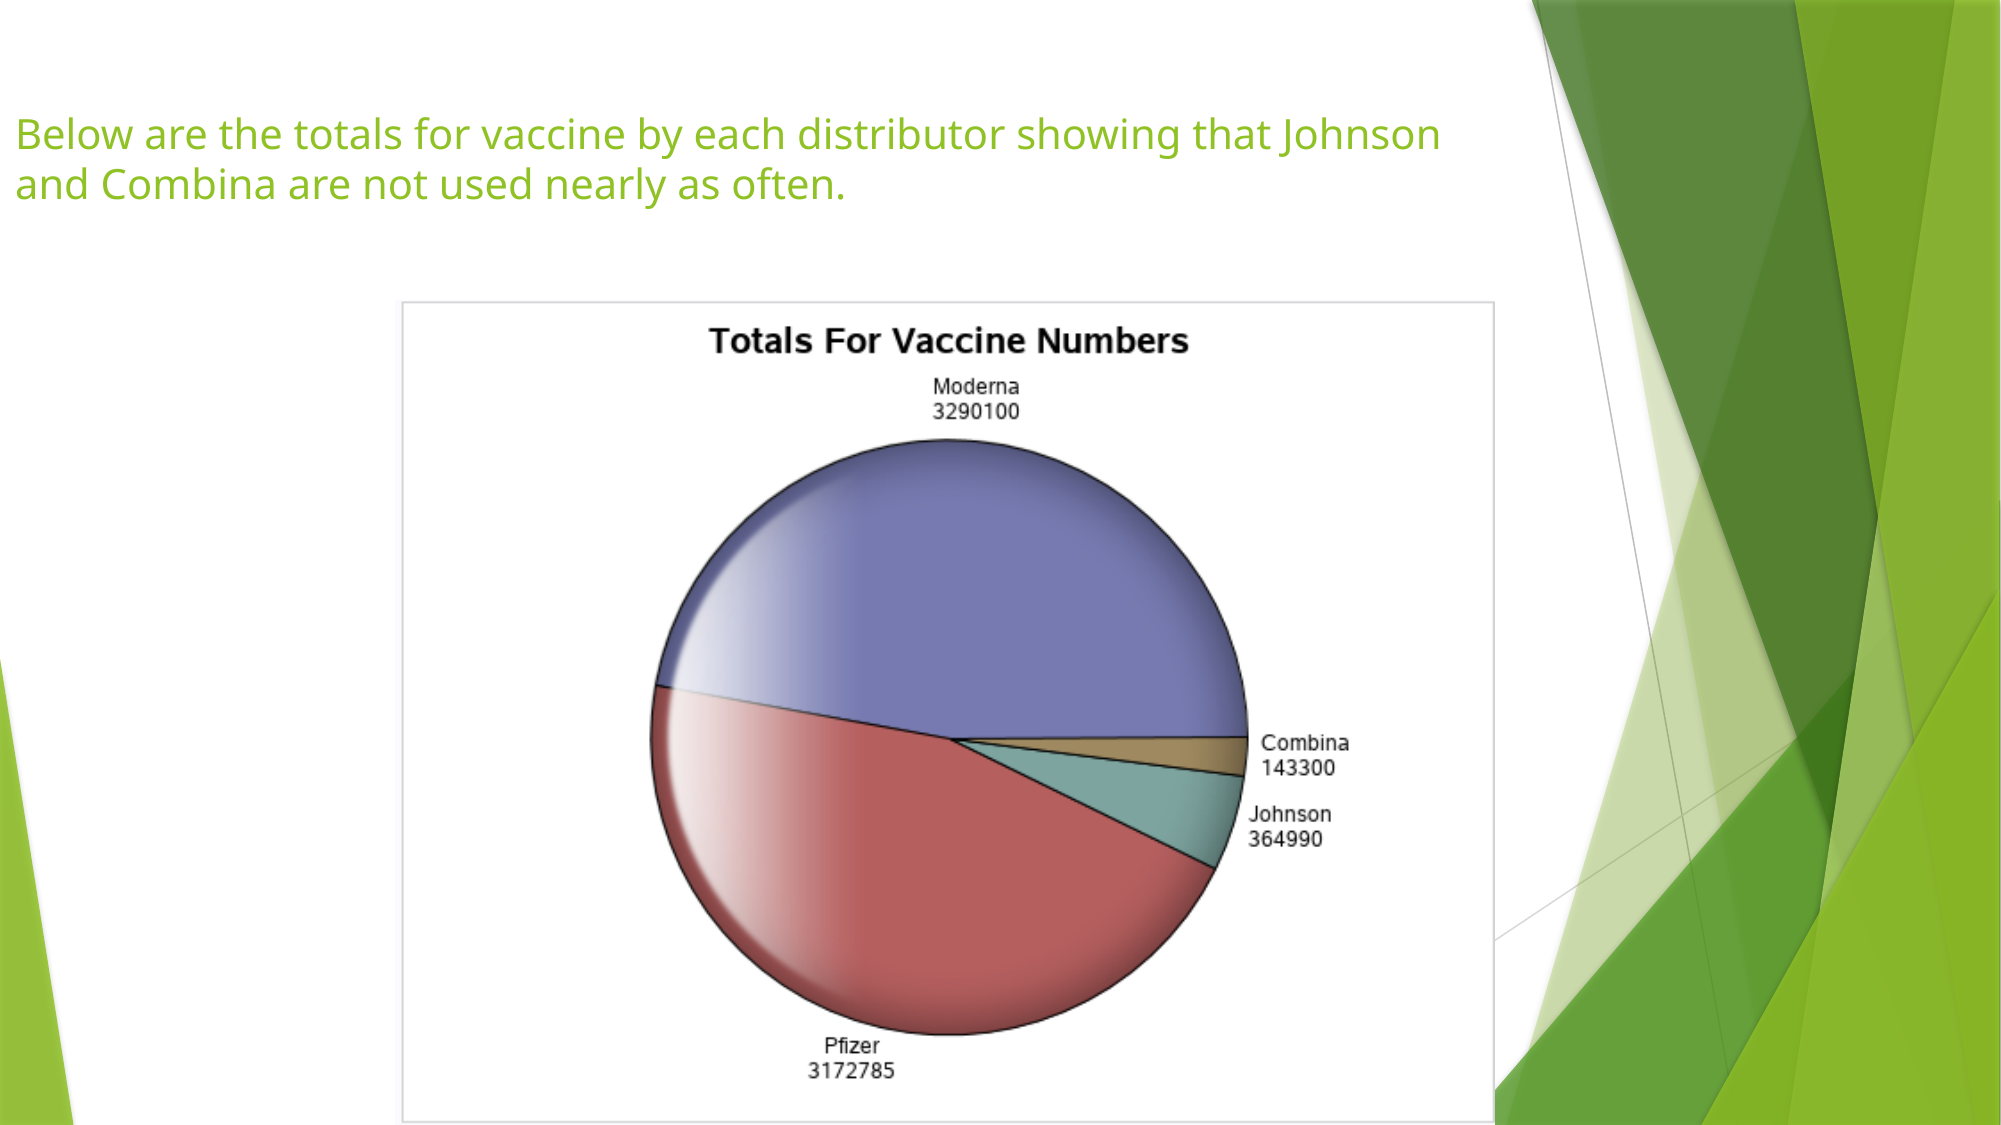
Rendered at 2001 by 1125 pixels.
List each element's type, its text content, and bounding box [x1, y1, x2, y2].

title Below are the totals for vaccine by each distributor showing that Johnson and Combina are not used nearly as often. [0, 99, 1522, 317]
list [395, 299, 1496, 1125]
